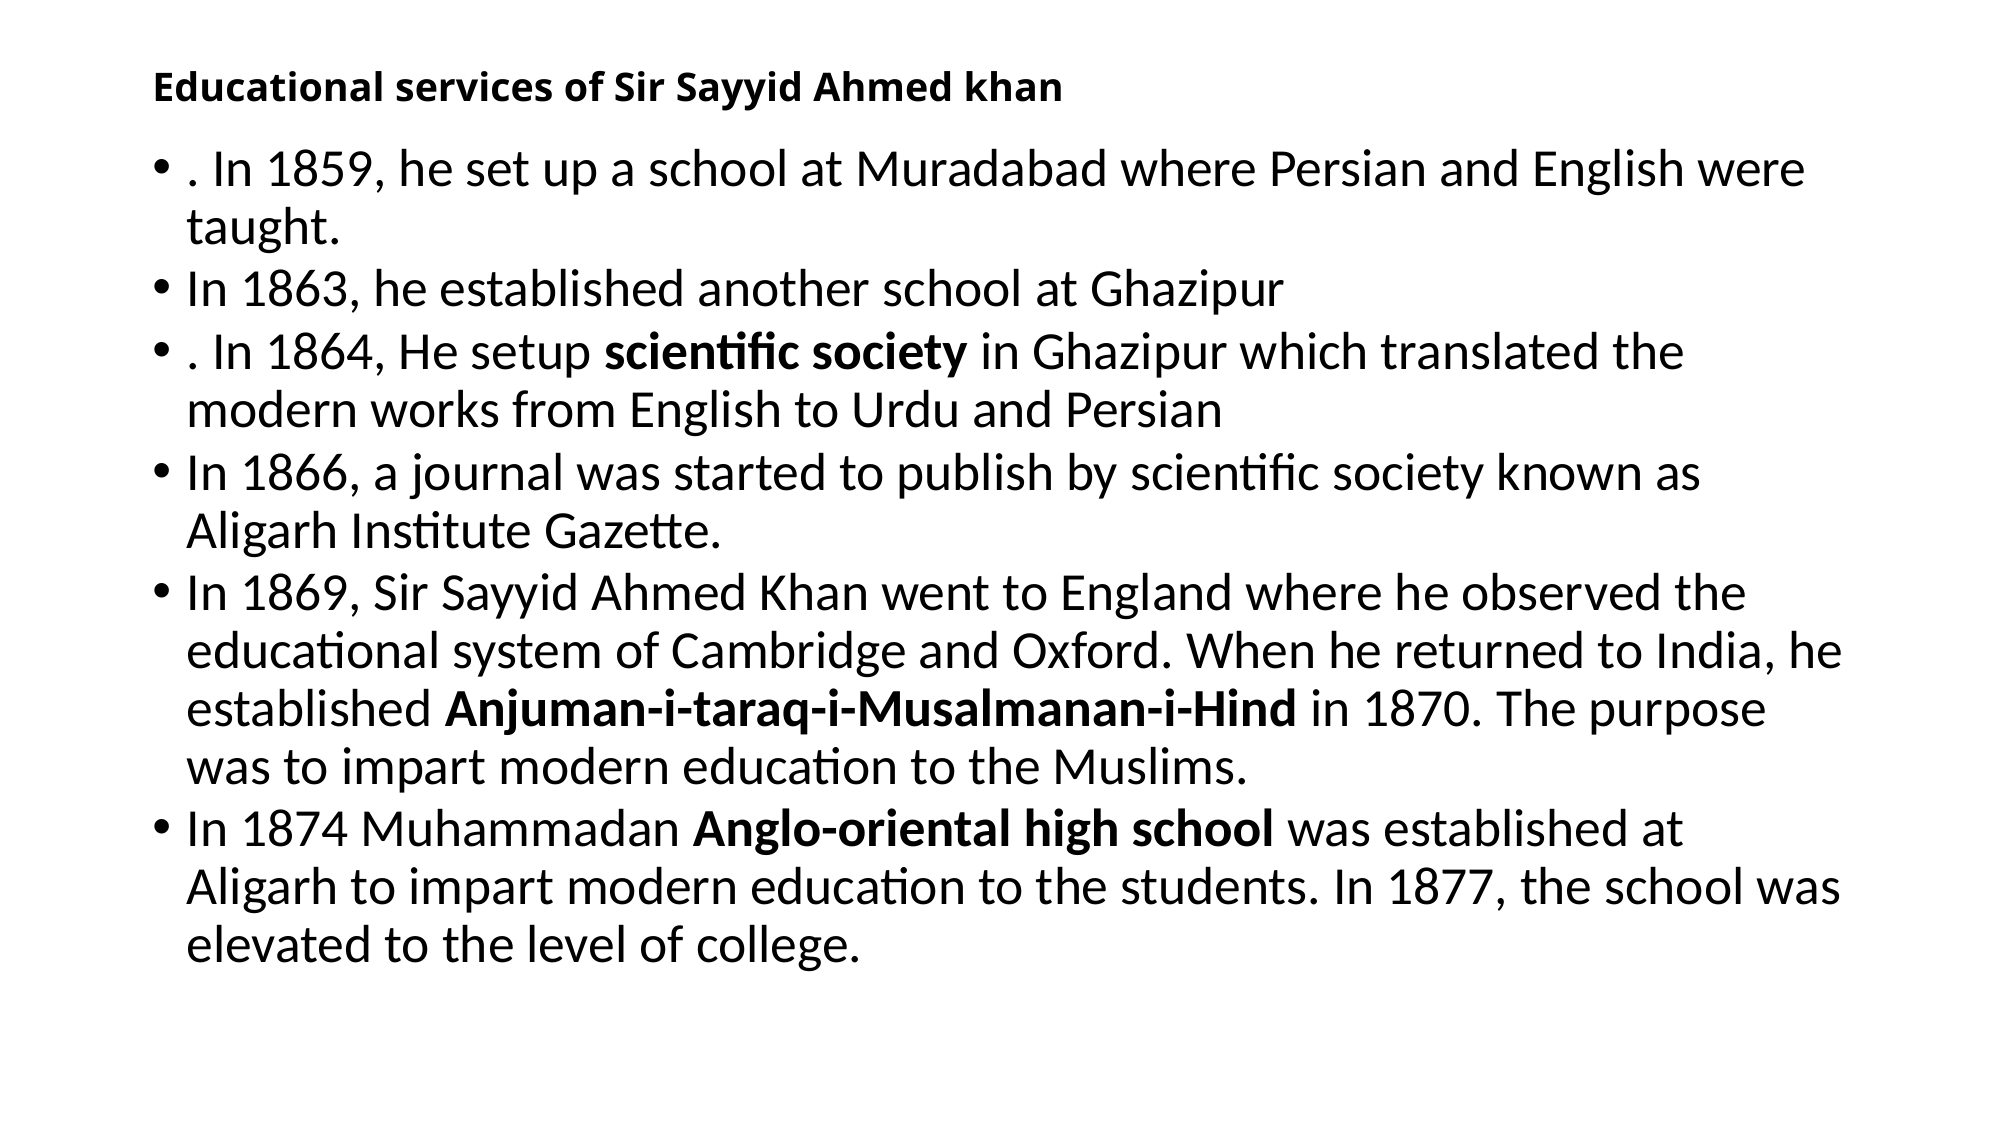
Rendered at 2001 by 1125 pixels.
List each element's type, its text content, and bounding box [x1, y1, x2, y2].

title Educational services of Sir Sayyid Ahmed khan [137, 59, 1863, 132]
list . In 1859, he set up a school at Muradabad where Persian and English were taught. In 1863, he established another school at Ghazipur . In 1864, He setup scientific society in Ghazipur which translated the modern works from English to Urdu and Persian In 1866, a journal was started to publish by scientific society known as Aligarh Institute Gazette. In 1869, Sir Sayyid Ahmed Khan went to England where he observed the educational system of Cambridge and Oxford. When he returned to India, he established Anjuman-i-taraq-i-Musalmanan-i-Hind in 1870. The purpose was to impart modern education to the Muslims. In 1874 Muhammadan Anglo-oriental high school was established at Aligarh to impart modern education to the students. In 1877, the school was elevated to the level of college. [137, 132, 1863, 1014]
